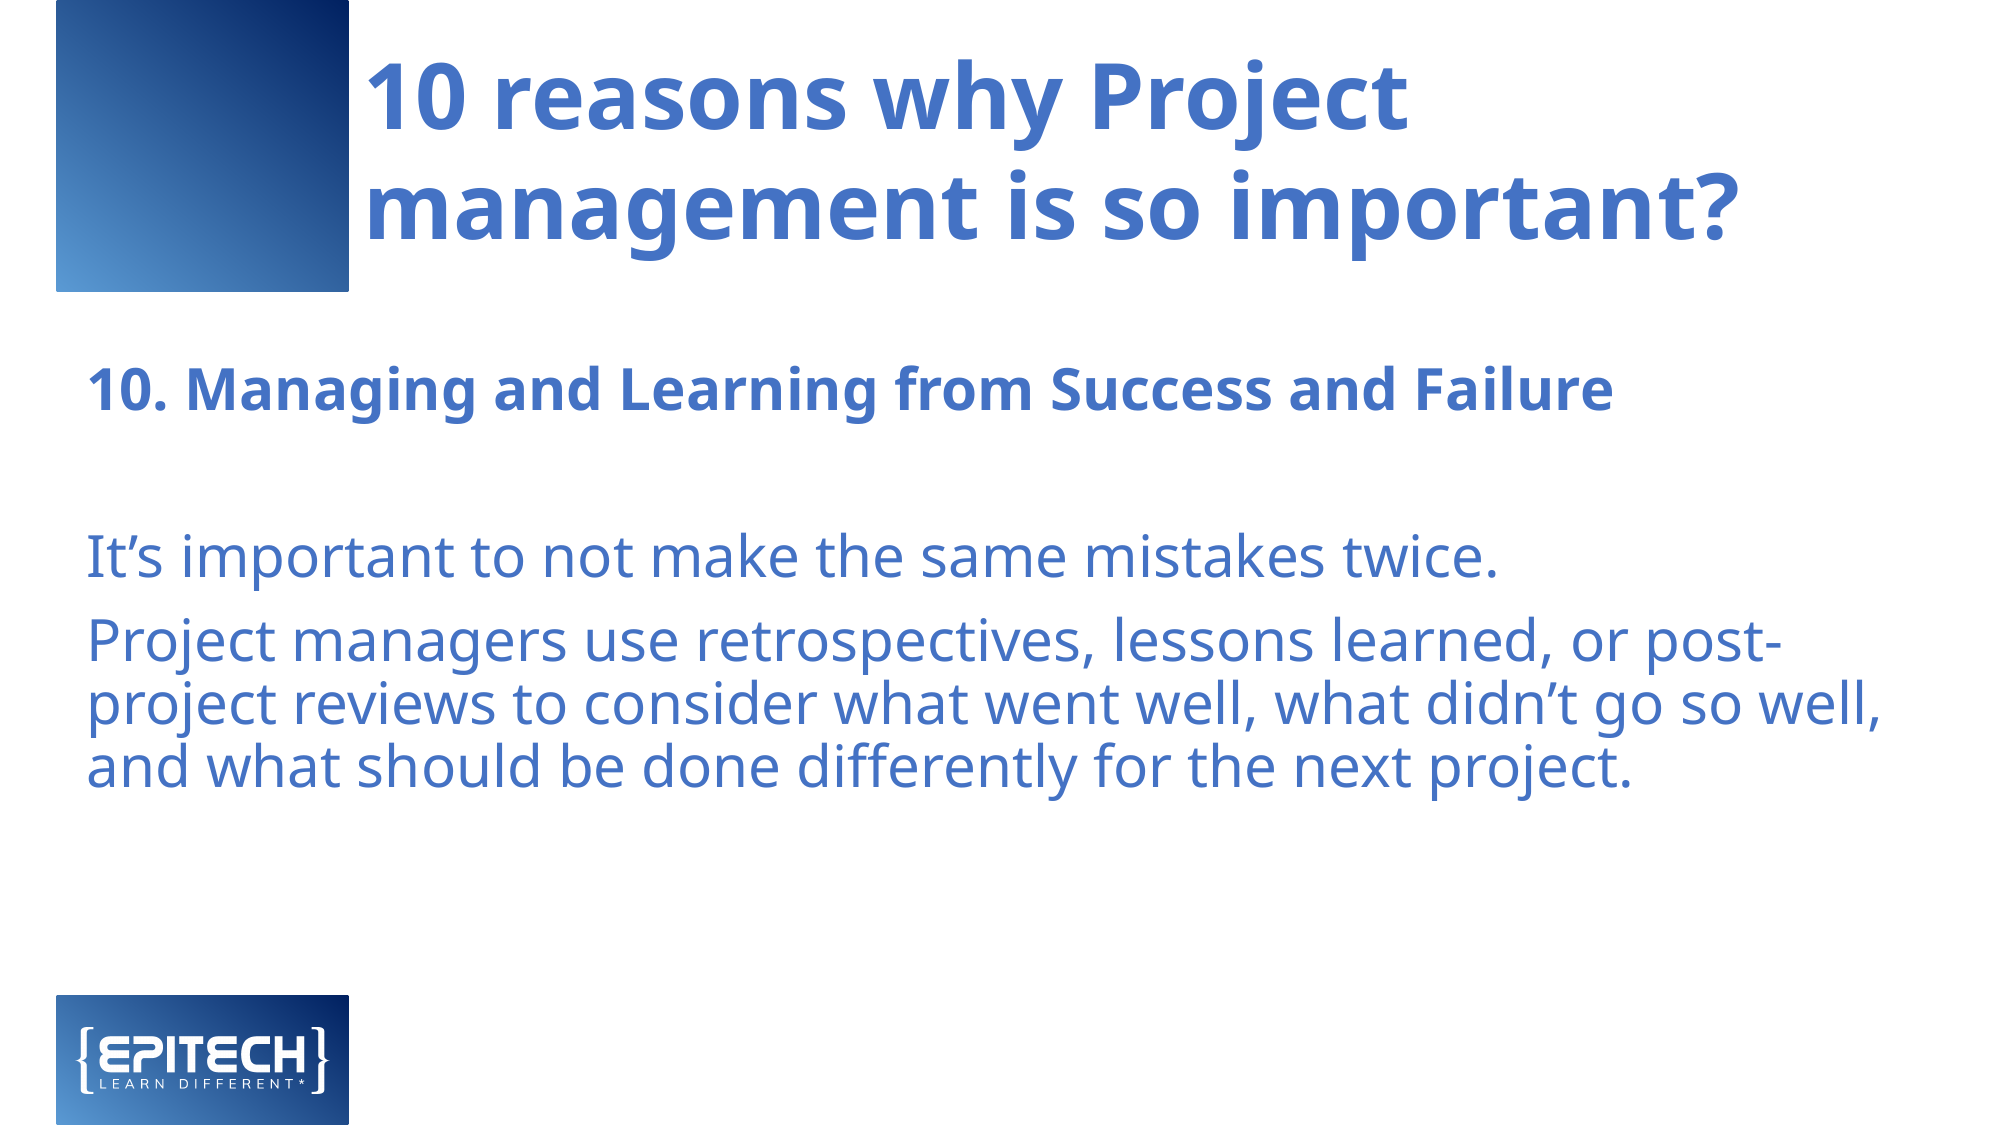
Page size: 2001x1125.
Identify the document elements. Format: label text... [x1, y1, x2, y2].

text_box [56, 995, 349, 1125]
picture [75, 1027, 330, 1094]
text_box 10. Managing and Learning from Success and Failure It’s important to not make the same mistakes twice. Project managers use retrospectives, lessons learned, or post-project reviews to consider what went well, what didn’t go so well, and what should be done differently for the next project. [71, 352, 1944, 1041]
text_box 10 reasons why Project management is so important? [348, 30, 2000, 265]
text_box [56, 0, 349, 293]
